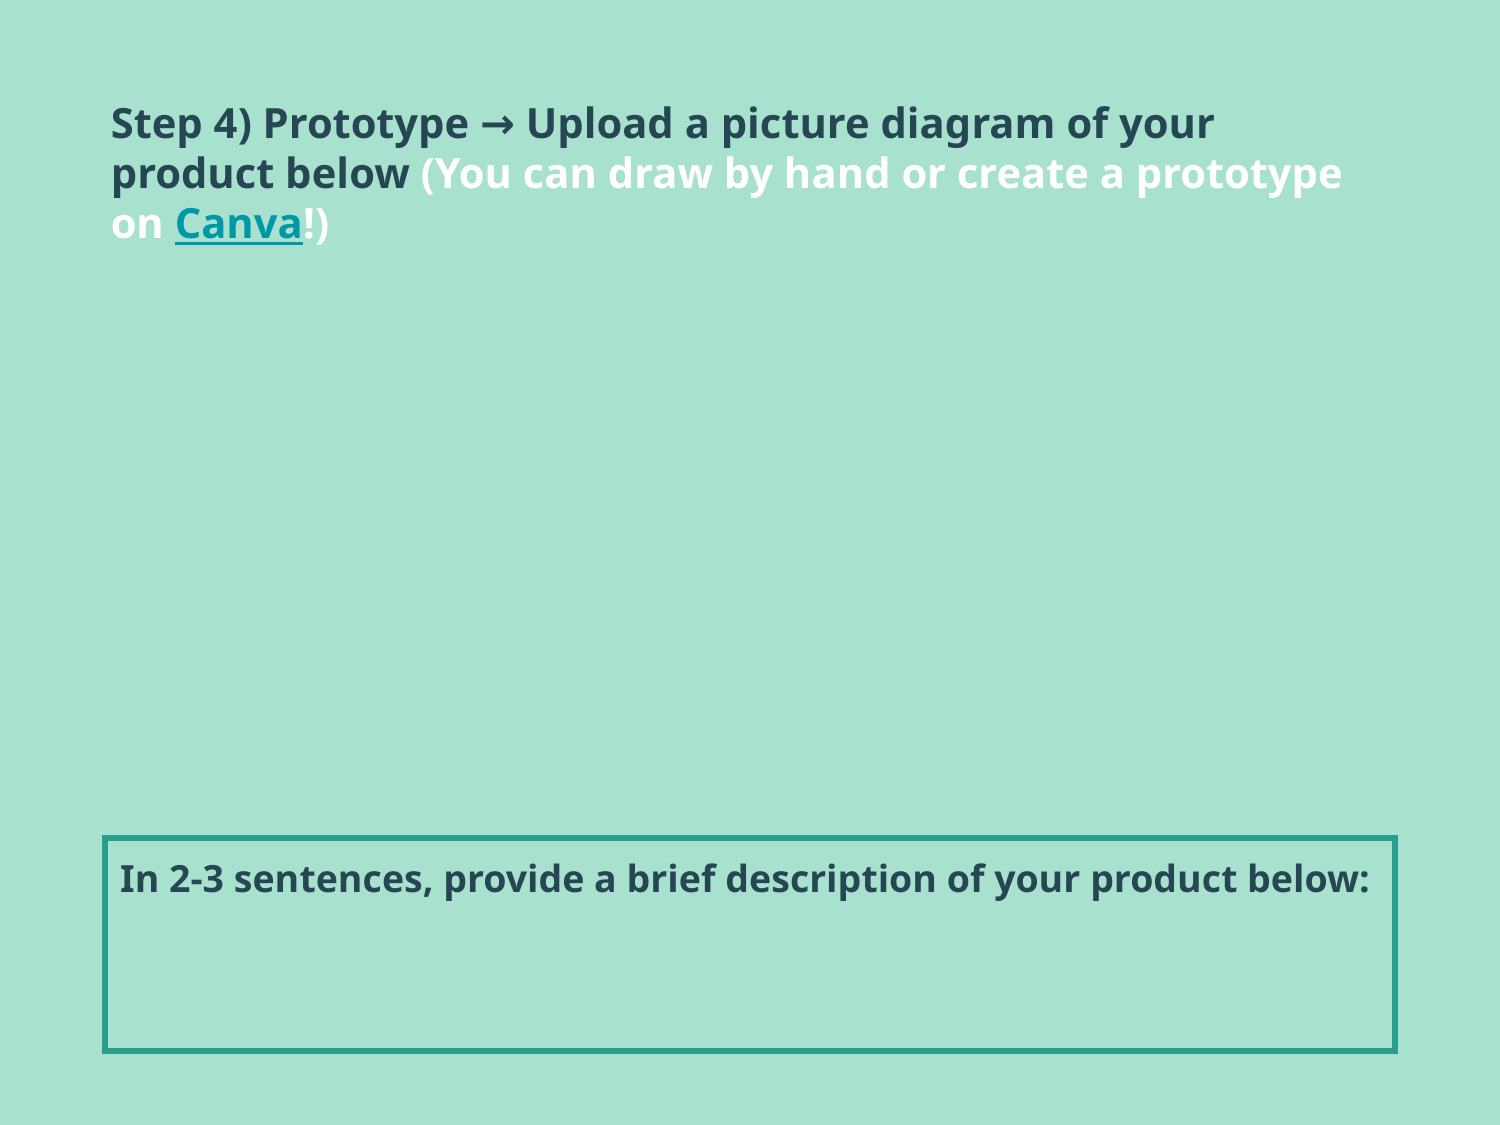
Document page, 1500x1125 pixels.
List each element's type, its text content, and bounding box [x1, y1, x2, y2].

table_header In 2-3 sentences, provide a brief description of your product below: [108, 841, 1392, 1048]
text_box Step 4) Prototype → Upload a picture diagram of your product below (You can draw by hand or create a prototype on Canva!) [95, 81, 1404, 269]
